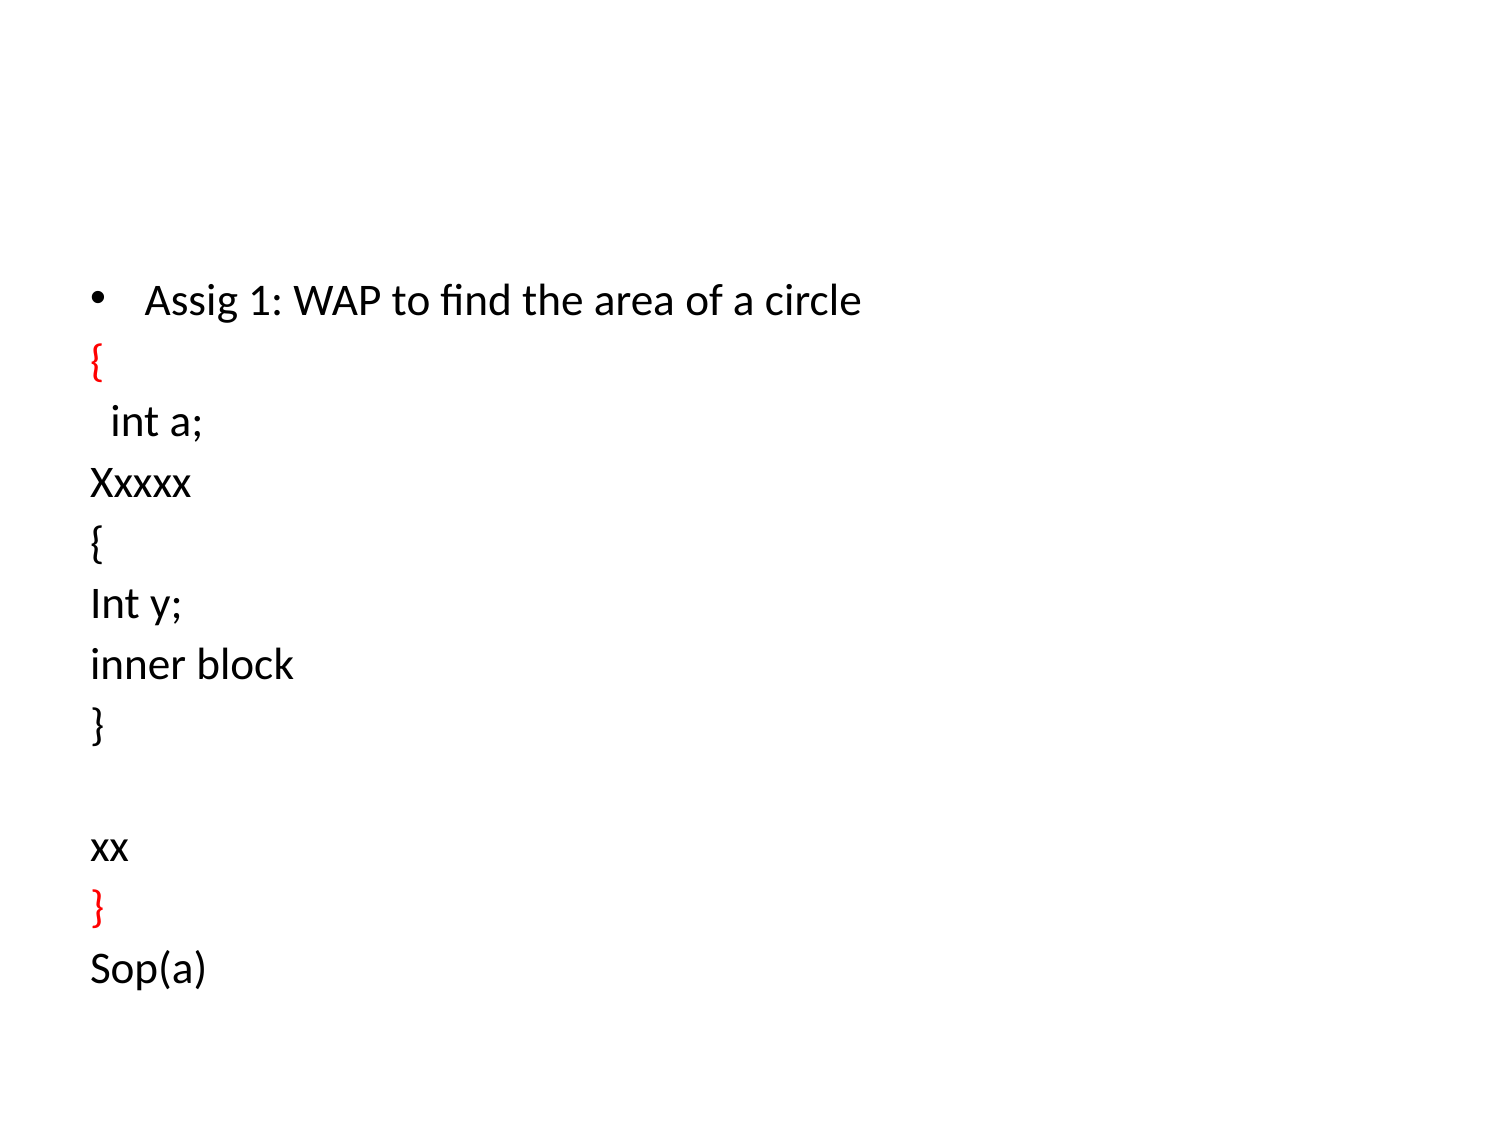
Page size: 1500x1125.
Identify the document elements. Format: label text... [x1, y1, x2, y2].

list Assig 1: WAP to find the area of a circle { int a; Xxxxx { Int y; inner block } xx } Sop(a) [75, 262, 1425, 1005]
